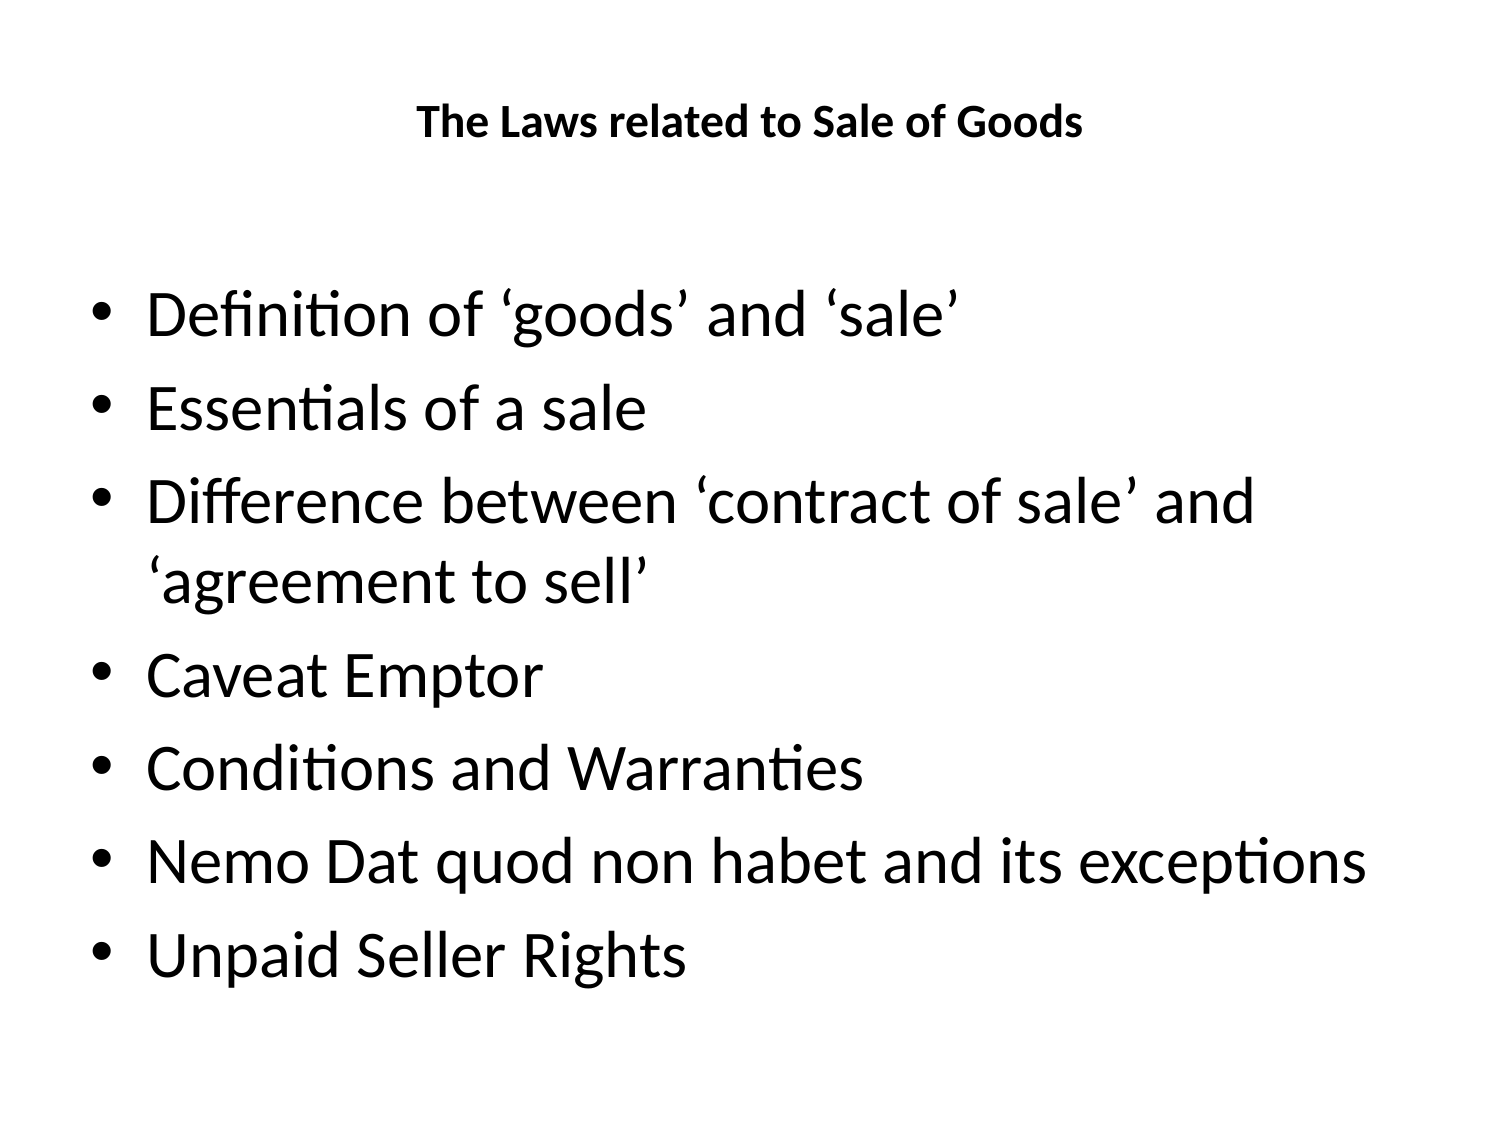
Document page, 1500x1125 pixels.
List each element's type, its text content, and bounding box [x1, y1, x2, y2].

list Definition of ‘goods’ and ‘sale’ Essentials of a sale Difference between ‘contract of sale’ and ‘agreement to sell’ Caveat Emptor Conditions and Warranties Nemo Dat quod non habet and its exceptions Unpaid Seller Rights [75, 262, 1425, 1050]
title The Laws related to Sale of Goods [75, 24, 1425, 213]
